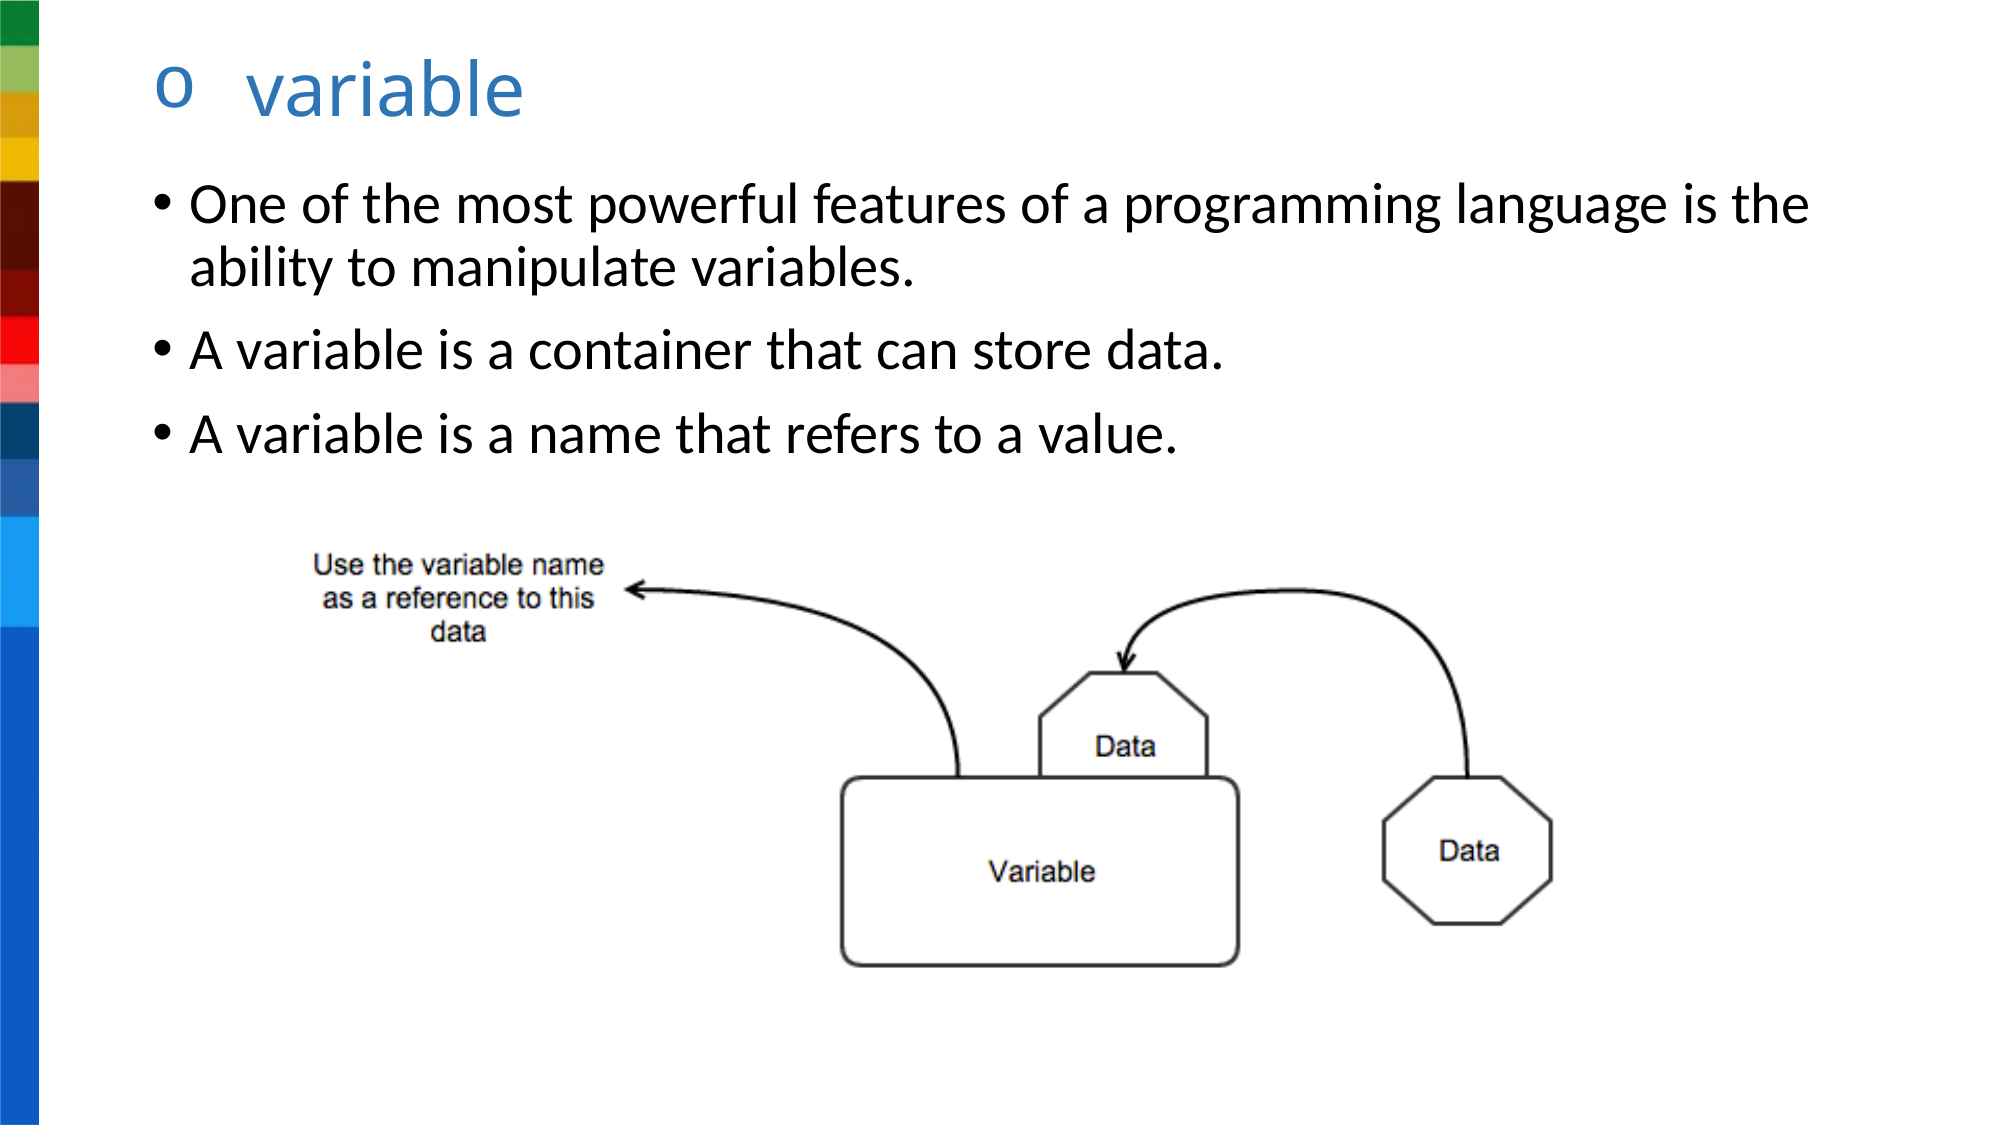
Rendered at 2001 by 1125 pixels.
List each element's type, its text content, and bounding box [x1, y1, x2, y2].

picture [0, 1, 1693, 1124]
list One of the most powerful features of a programming language is the ability to manipulate variables. A variable is a container that can store data. A variable is a name that refers to a value. [137, 165, 1863, 1014]
title variable [137, 41, 1863, 143]
